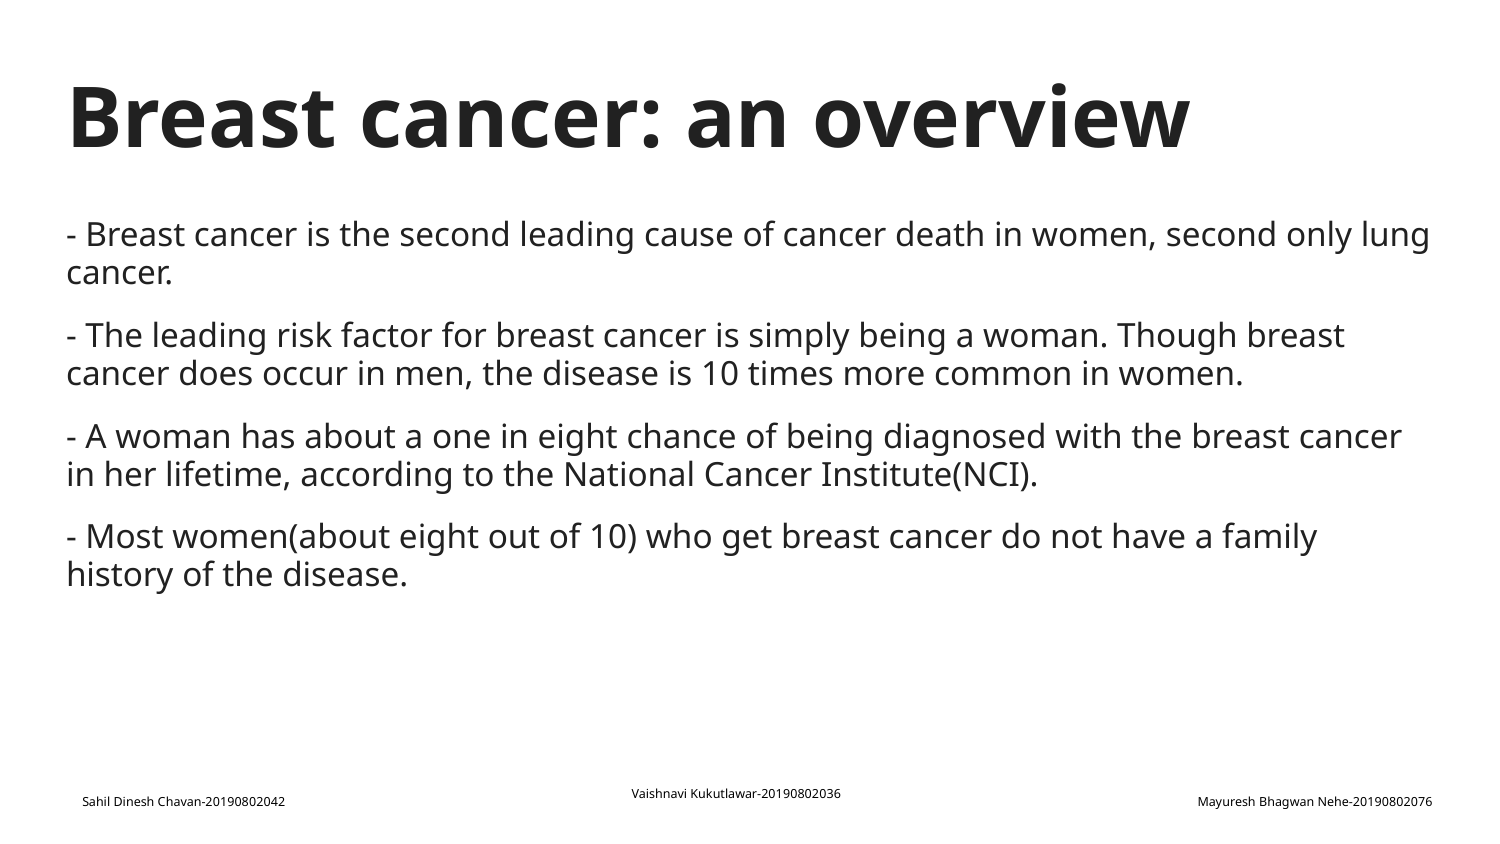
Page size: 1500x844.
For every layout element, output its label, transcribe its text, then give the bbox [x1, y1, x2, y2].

text_box Mayuresh Bhagwan Nehe-20190802076 [1182, 786, 1449, 817]
text_box Sahil Dinesh Chavan-20190802042 [67, 786, 334, 817]
text_box Vaishnavi Kukutlawar-20190802036 [616, 778, 884, 809]
title Breast cancer: an overview [51, 48, 1449, 180]
list - Breast cancer is the second leading cause of cancer death in women, second only lung cancer. - The leading risk factor for breast cancer is simply being a woman. Though breast cancer does occur in men, the disease is 10 times more common in women. - A woman has about a one in eight chance of being diagnosed with the breast cancer in her lifetime, according to the National Cancer Institute(NCI). - Most women(about eight out of 10) who get breast cancer do not have a family history of the disease. [51, 201, 1449, 750]
